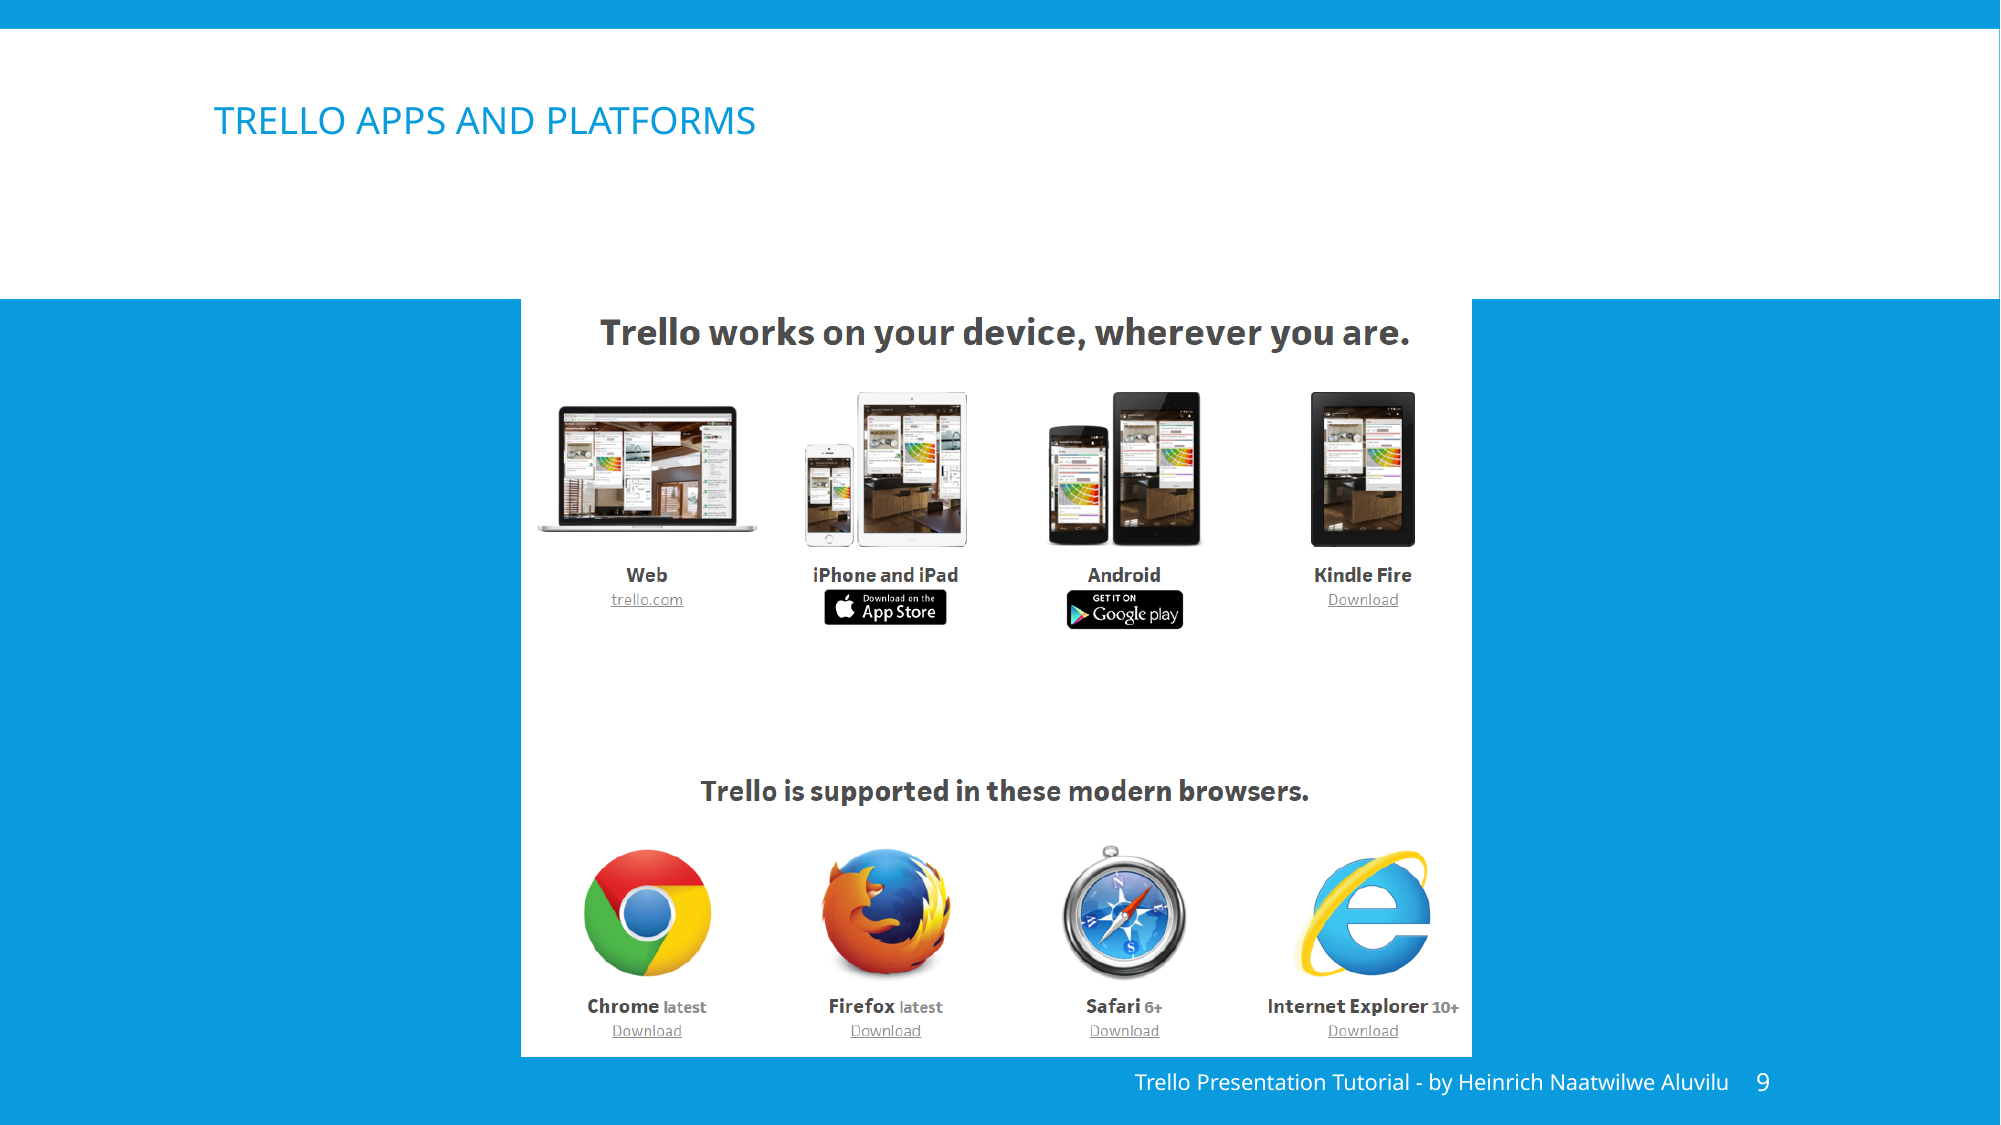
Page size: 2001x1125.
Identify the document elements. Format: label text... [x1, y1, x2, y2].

footer Trello Presentation Tutorial - by Heinrich Naatwilwe Aluvilu [918, 1053, 1746, 1114]
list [521, 298, 1472, 1058]
slide_number 9 [1748, 1053, 1904, 1114]
title TRELLO APPS AND PLATFORMS [198, 96, 1804, 196]
